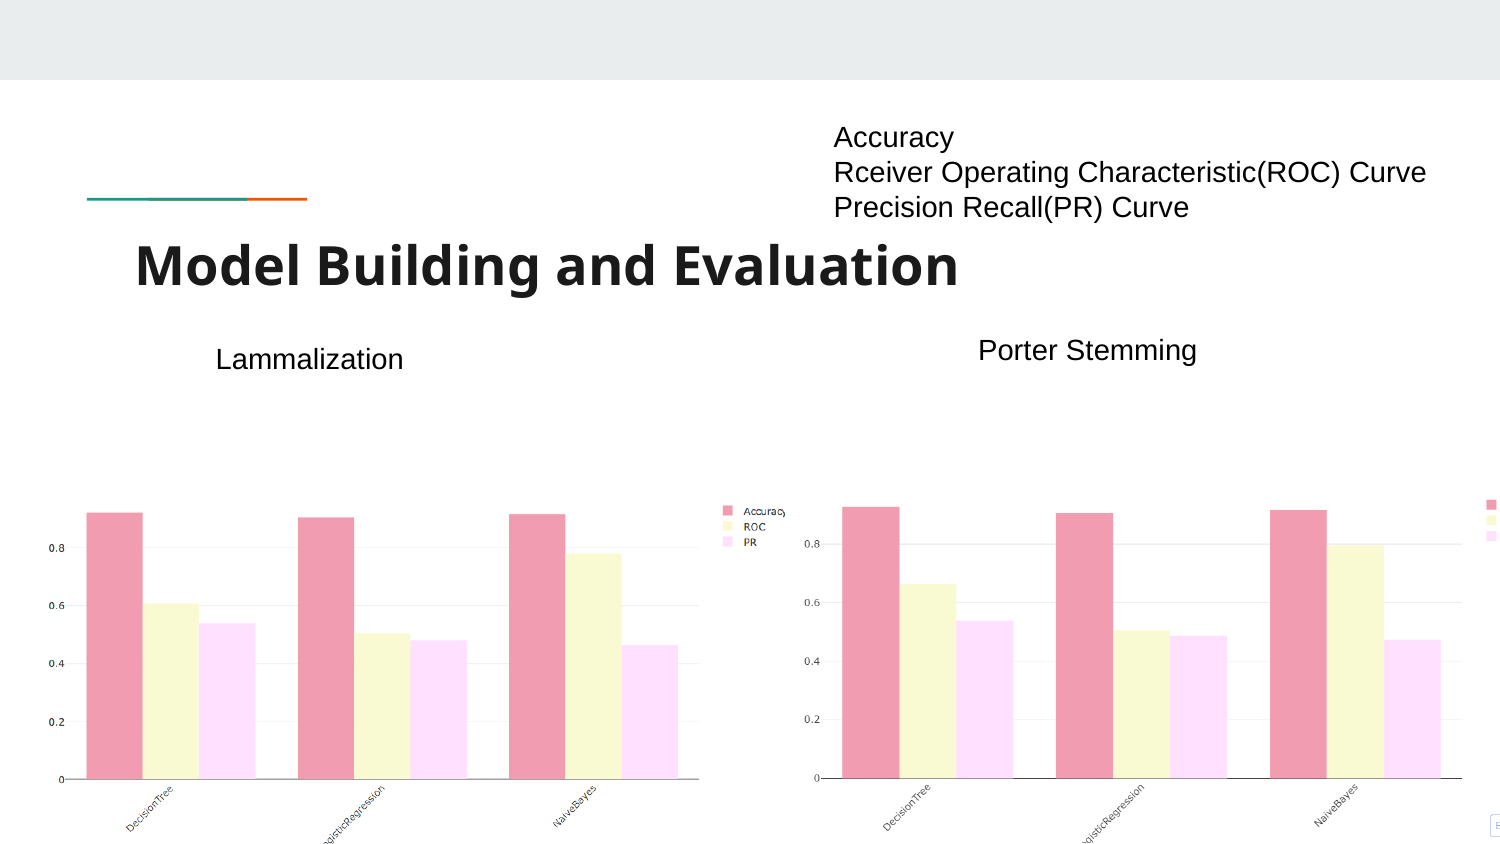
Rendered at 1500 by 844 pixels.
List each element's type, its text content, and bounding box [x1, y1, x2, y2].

text_box Porter Stemming [963, 316, 1292, 422]
title Model Building and Evaluation [119, 216, 1381, 305]
picture [0, 417, 1500, 844]
text_box Accuracy Rceiver Operating Characteristic(ROC) Curve Precision Recall(PR) Curve [818, 102, 1500, 272]
text_box Lammalization [200, 325, 529, 415]
